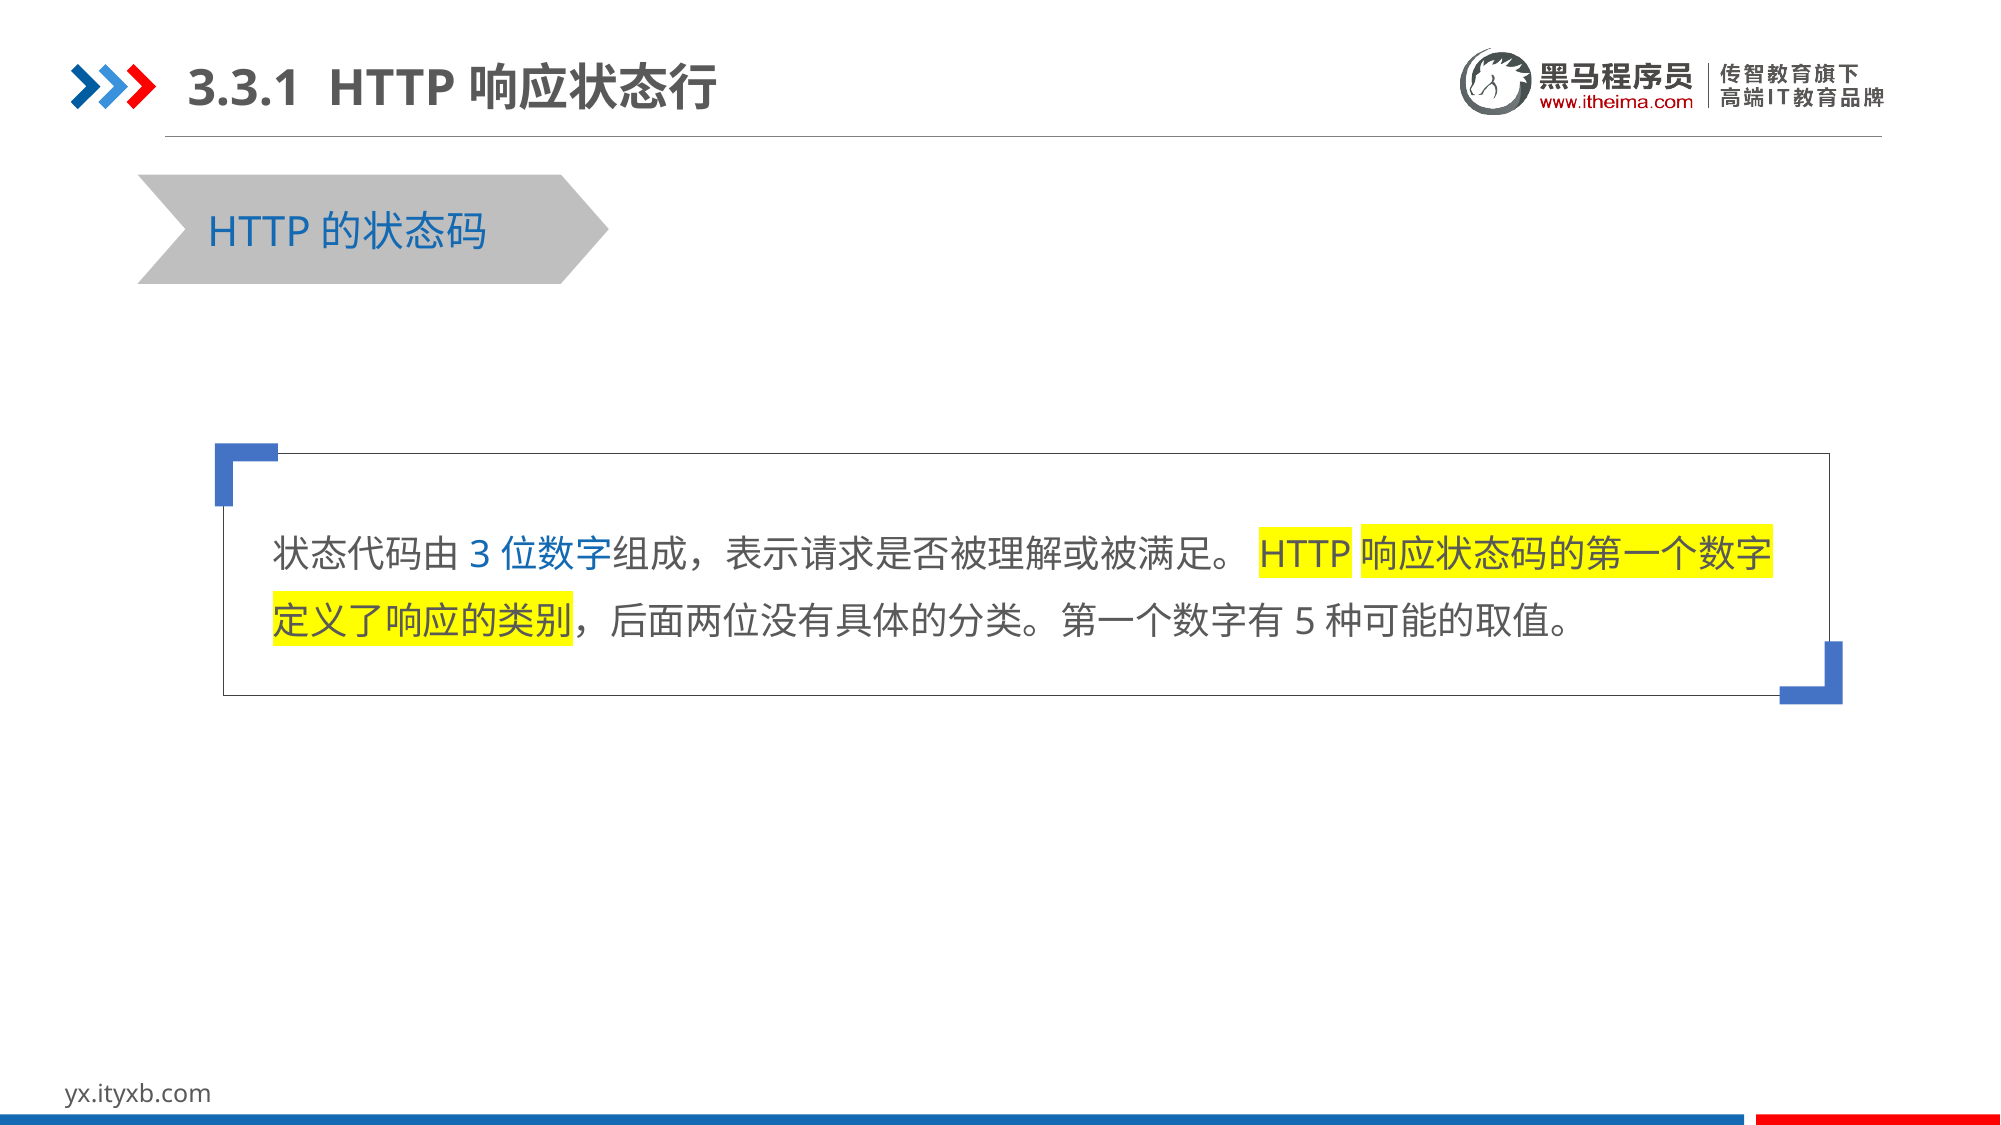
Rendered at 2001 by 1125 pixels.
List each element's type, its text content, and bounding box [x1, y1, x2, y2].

text_box HTTP的状态码 [192, 197, 503, 263]
picture [1460, 48, 1887, 115]
text_box [214, 442, 279, 507]
text_box 3.3.1 HTTP响应状态行 [187, 43, 775, 127]
text_box [1778, 640, 1844, 705]
text_box [137, 174, 609, 284]
text_box [222, 452, 1831, 696]
